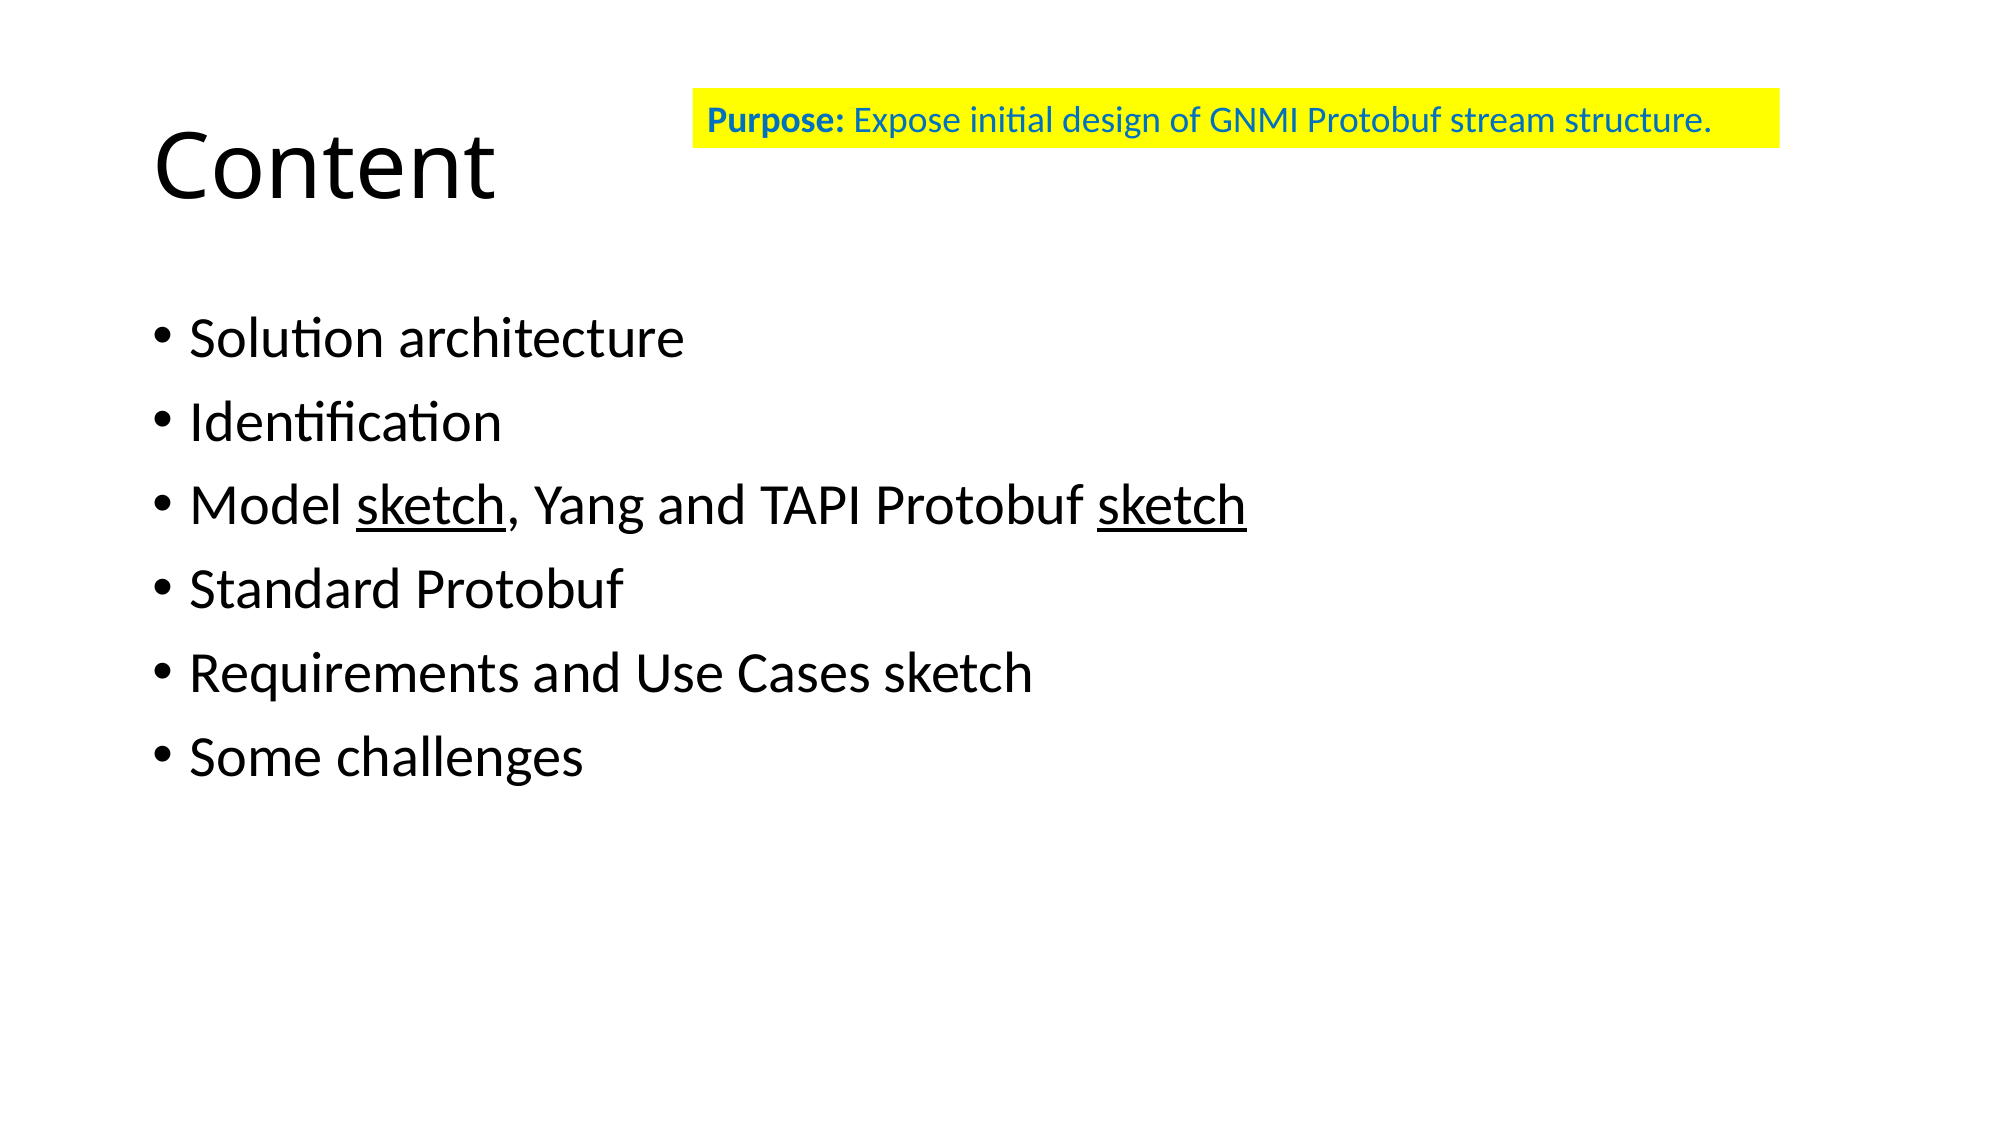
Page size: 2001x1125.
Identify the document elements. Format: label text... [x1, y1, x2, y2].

text_box Purpose: Expose initial design of GNMI Protobuf stream structure. [692, 88, 1780, 148]
list Solution architecture Identification Model sketch, Yang and TAPI Protobuf sketch Standard Protobuf Requirements and Use Cases sketch Some challenges [137, 299, 1863, 1014]
title Content [137, 59, 1863, 278]
